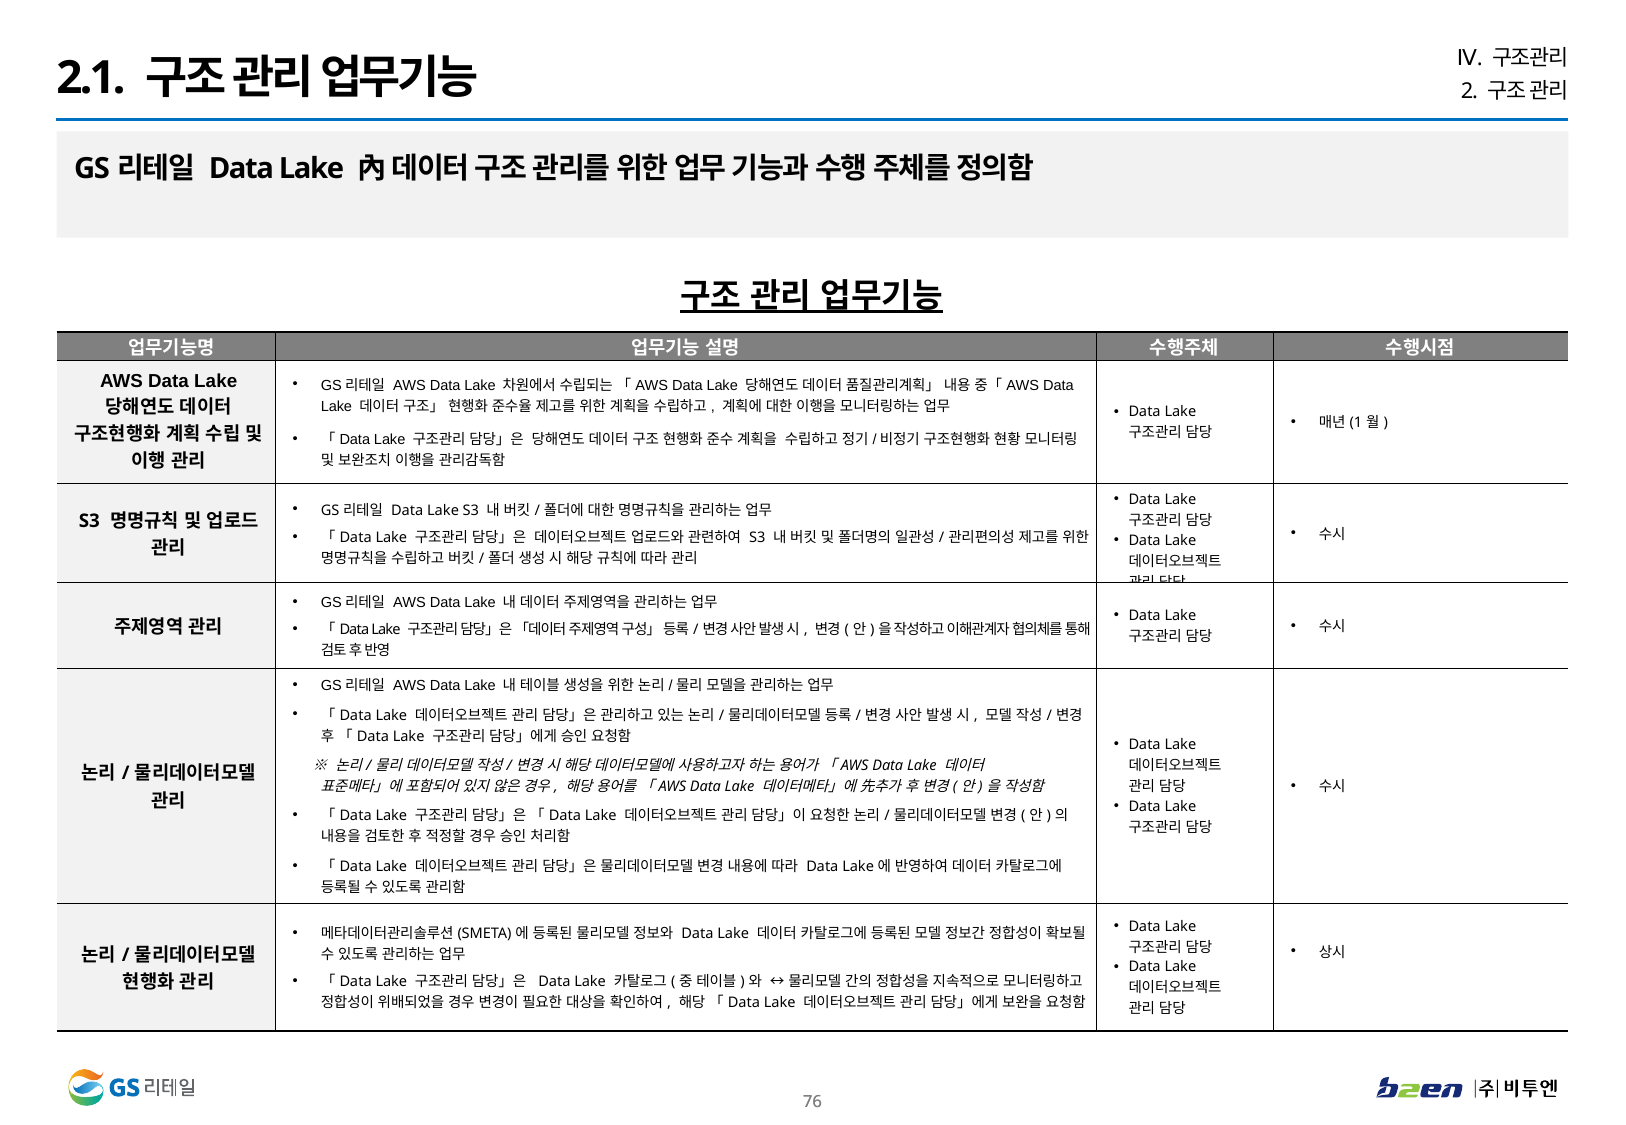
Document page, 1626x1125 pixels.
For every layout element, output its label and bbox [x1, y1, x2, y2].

table_cell [1274, 484, 1568, 582]
table_header [1274, 333, 1568, 360]
table_header [276, 333, 1096, 360]
table_header [57, 333, 275, 360]
table_cell [1274, 669, 1568, 903]
text_box [1214, 43, 1569, 103]
table_cell [1097, 583, 1273, 668]
text_box [56, 47, 1173, 103]
table_cell [276, 484, 1096, 582]
table_cell [276, 669, 1096, 903]
table_cell [1274, 904, 1568, 1030]
table_cell [57, 583, 275, 668]
text_box [629, 1086, 996, 1115]
table_cell [1274, 583, 1568, 668]
table_cell [1097, 484, 1273, 582]
table_cell [276, 583, 1096, 668]
table_cell [1097, 669, 1273, 903]
table_cell [276, 904, 1096, 1030]
table_cell [1097, 361, 1273, 483]
table_cell [1274, 361, 1568, 483]
table_header [1097, 333, 1273, 360]
table_cell [57, 904, 275, 1030]
table_cell [57, 361, 275, 483]
table_cell [1097, 904, 1273, 1030]
table_cell [57, 669, 275, 903]
text_box [665, 271, 958, 323]
table_cell [276, 361, 1096, 483]
table_cell [57, 484, 275, 582]
text_box [56, 131, 1569, 238]
